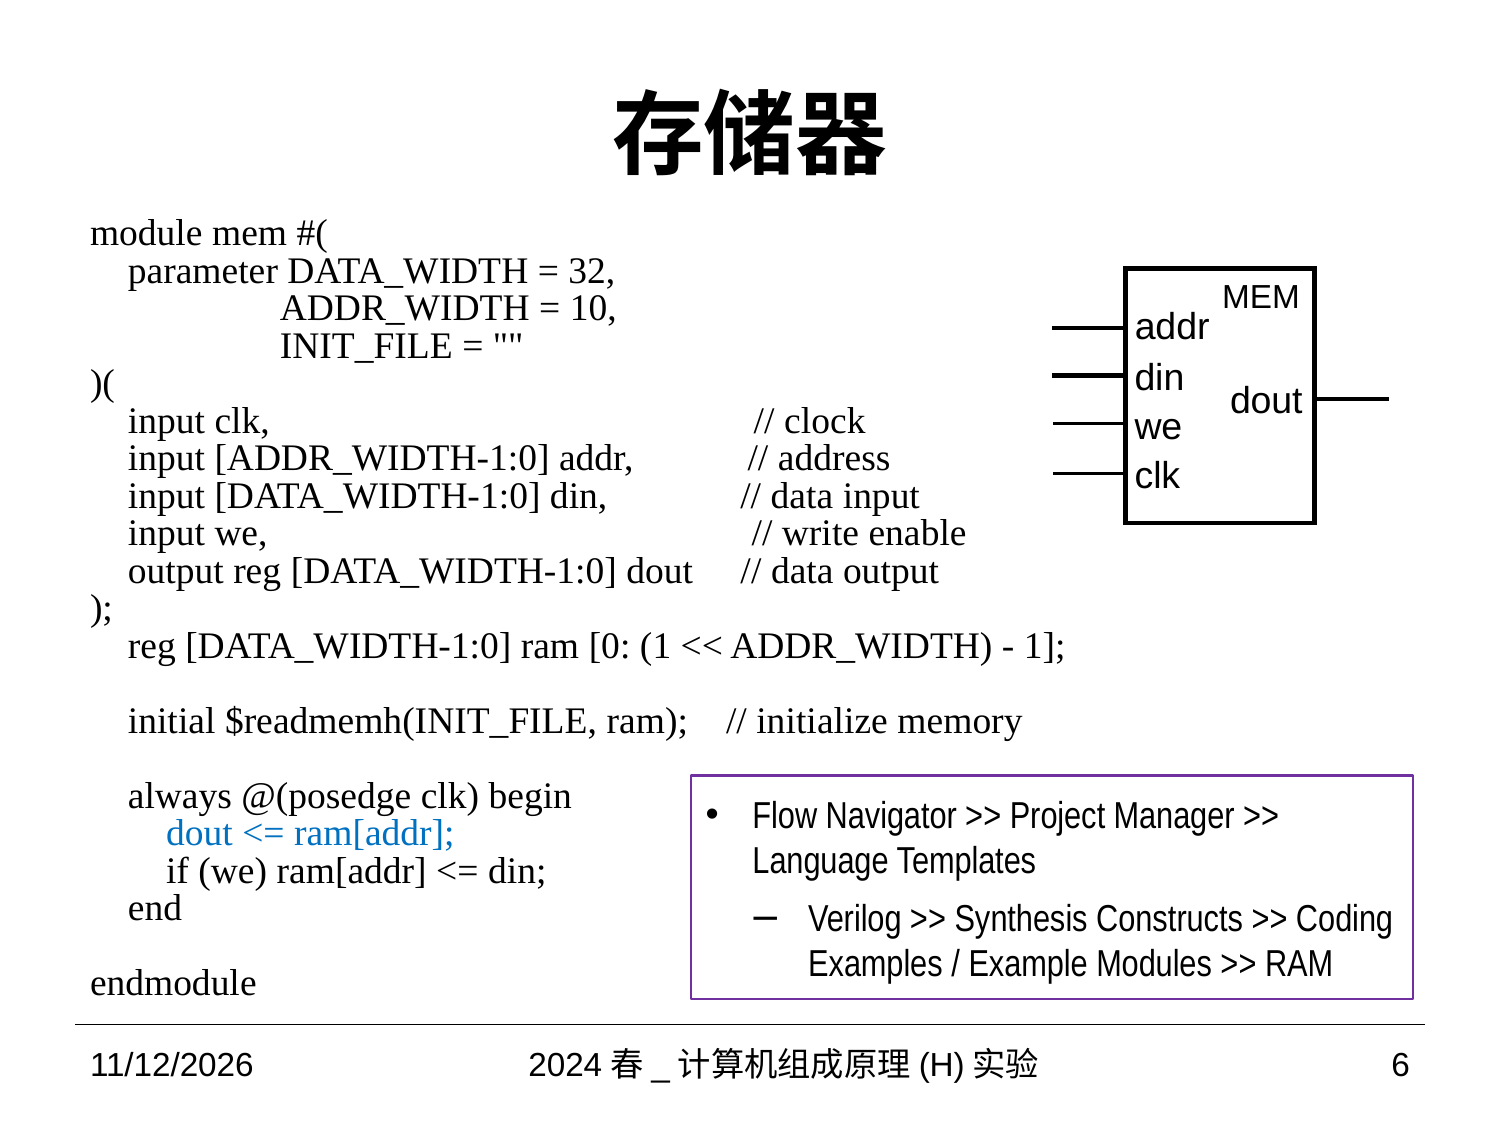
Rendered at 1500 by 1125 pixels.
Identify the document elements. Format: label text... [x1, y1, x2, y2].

footer 2024春_计算机组成原理(H)实验 [426, 1024, 1149, 1103]
title 存储器 [75, 36, 1425, 225]
list module mem #( parameter DATA_WIDTH = 32, ADDR_WIDTH = 10, INIT_FILE = "" )( input clk, // clock input [ADDR_WIDTH-1:0] addr, // address input [DATA_WIDTH-1:0] din, // data input input we, // write enable output reg [DATA_WIDTH-1:0] dout // data output ); reg [DATA_WIDTH-1:0] ram [0: (1 << ADDR_WIDTH) - 1]; initial $readmemh(INIT_FILE, ram); // initialize memory always @(posedge clk) begin dout <= ram[addr]; if (we) ram[addr] <= din; end endmodule [75, 208, 1161, 1013]
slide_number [74, 1024, 426, 1103]
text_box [1051, 267, 1390, 524]
text_box Flow Navigator >> Project Manager >> Language Templates Verilog >> Synthesis Constructs >> Coding Examples / Example Modules >> RAM [690, 775, 1414, 1000]
slide_number 6 [1149, 1024, 1426, 1103]
